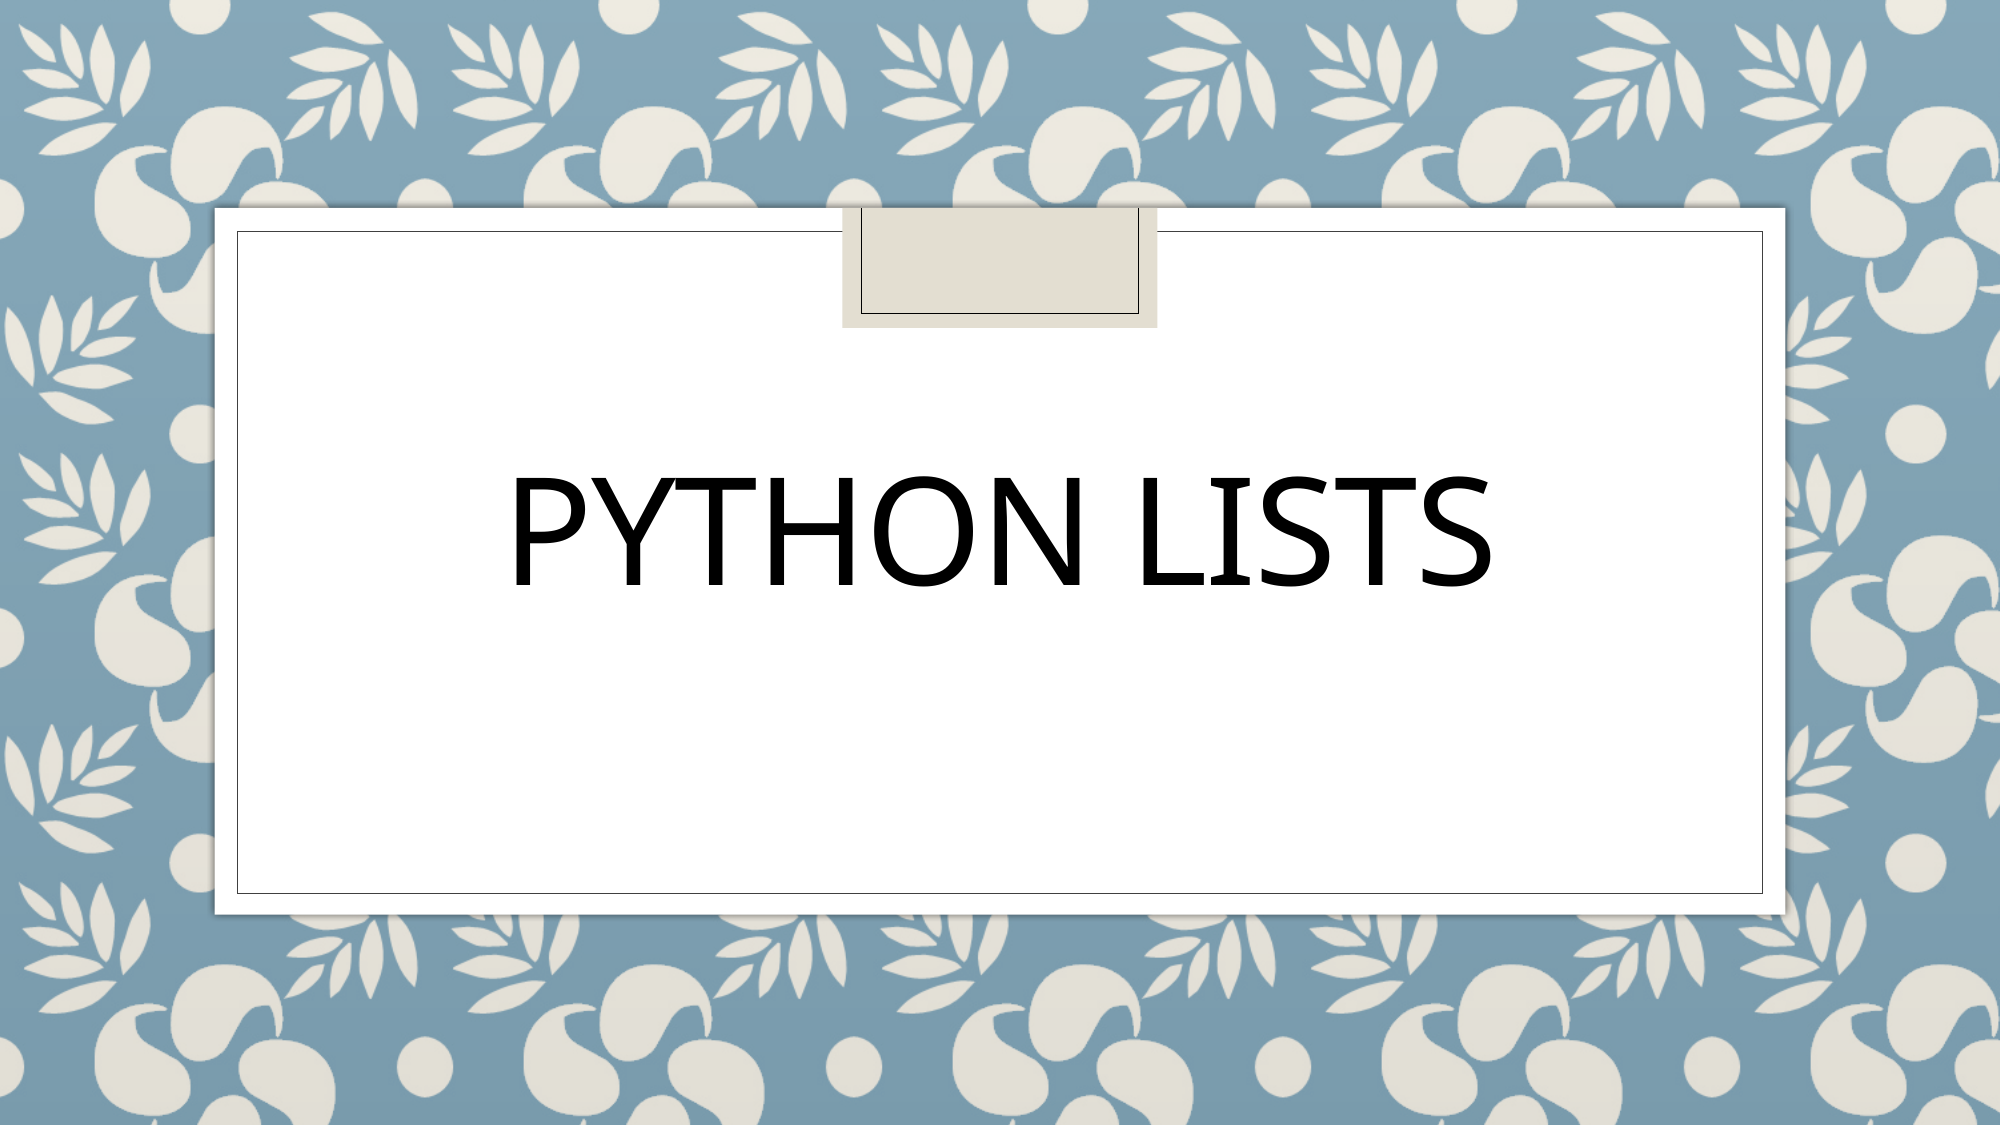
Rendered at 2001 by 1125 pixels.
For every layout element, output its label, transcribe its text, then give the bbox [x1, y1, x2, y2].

title Python Lists ❮ Previo [256, 343, 1745, 769]
